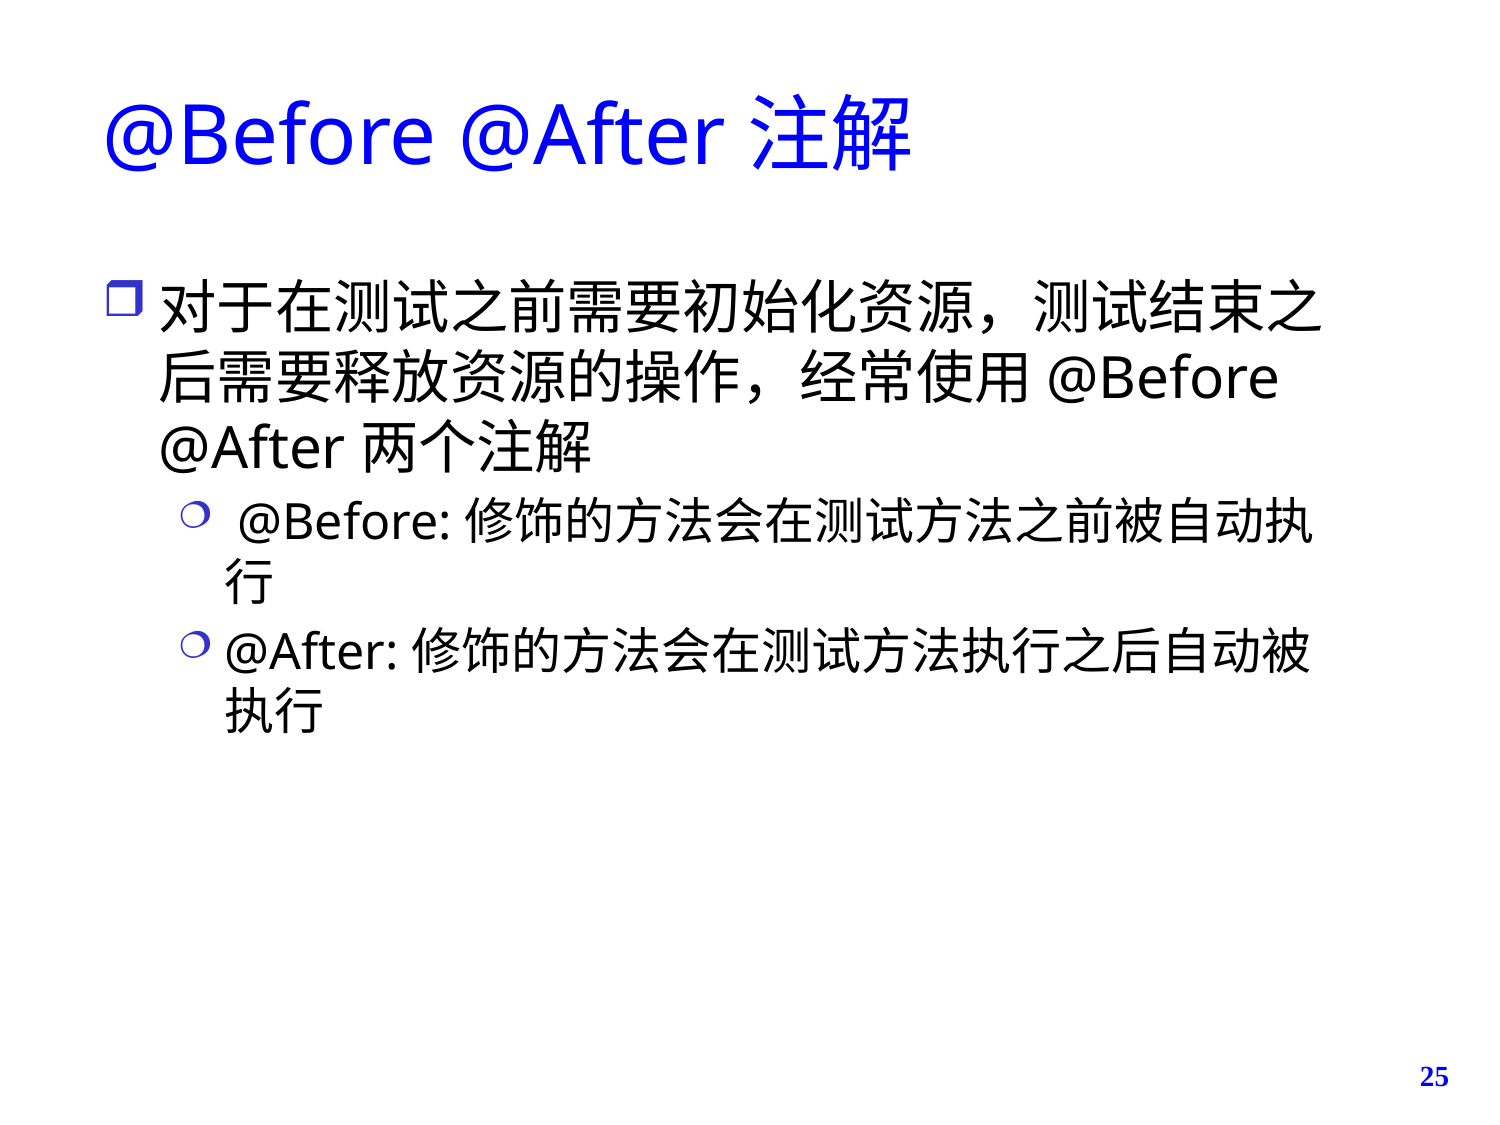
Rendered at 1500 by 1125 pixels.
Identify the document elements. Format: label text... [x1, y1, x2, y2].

slide_number 25 [1364, 1049, 1465, 1125]
list 对于在测试之前需要初始化资源，测试结束之后需要释放资源的操作，经常使用@Before @After两个注解 @Before:修饰的方法会在测试方法之前被自动执行 @After:修饰的方法会在测试方法执行之后自动被执行 [87, 262, 1363, 1025]
title @Before @After注解 [87, 37, 1363, 225]
